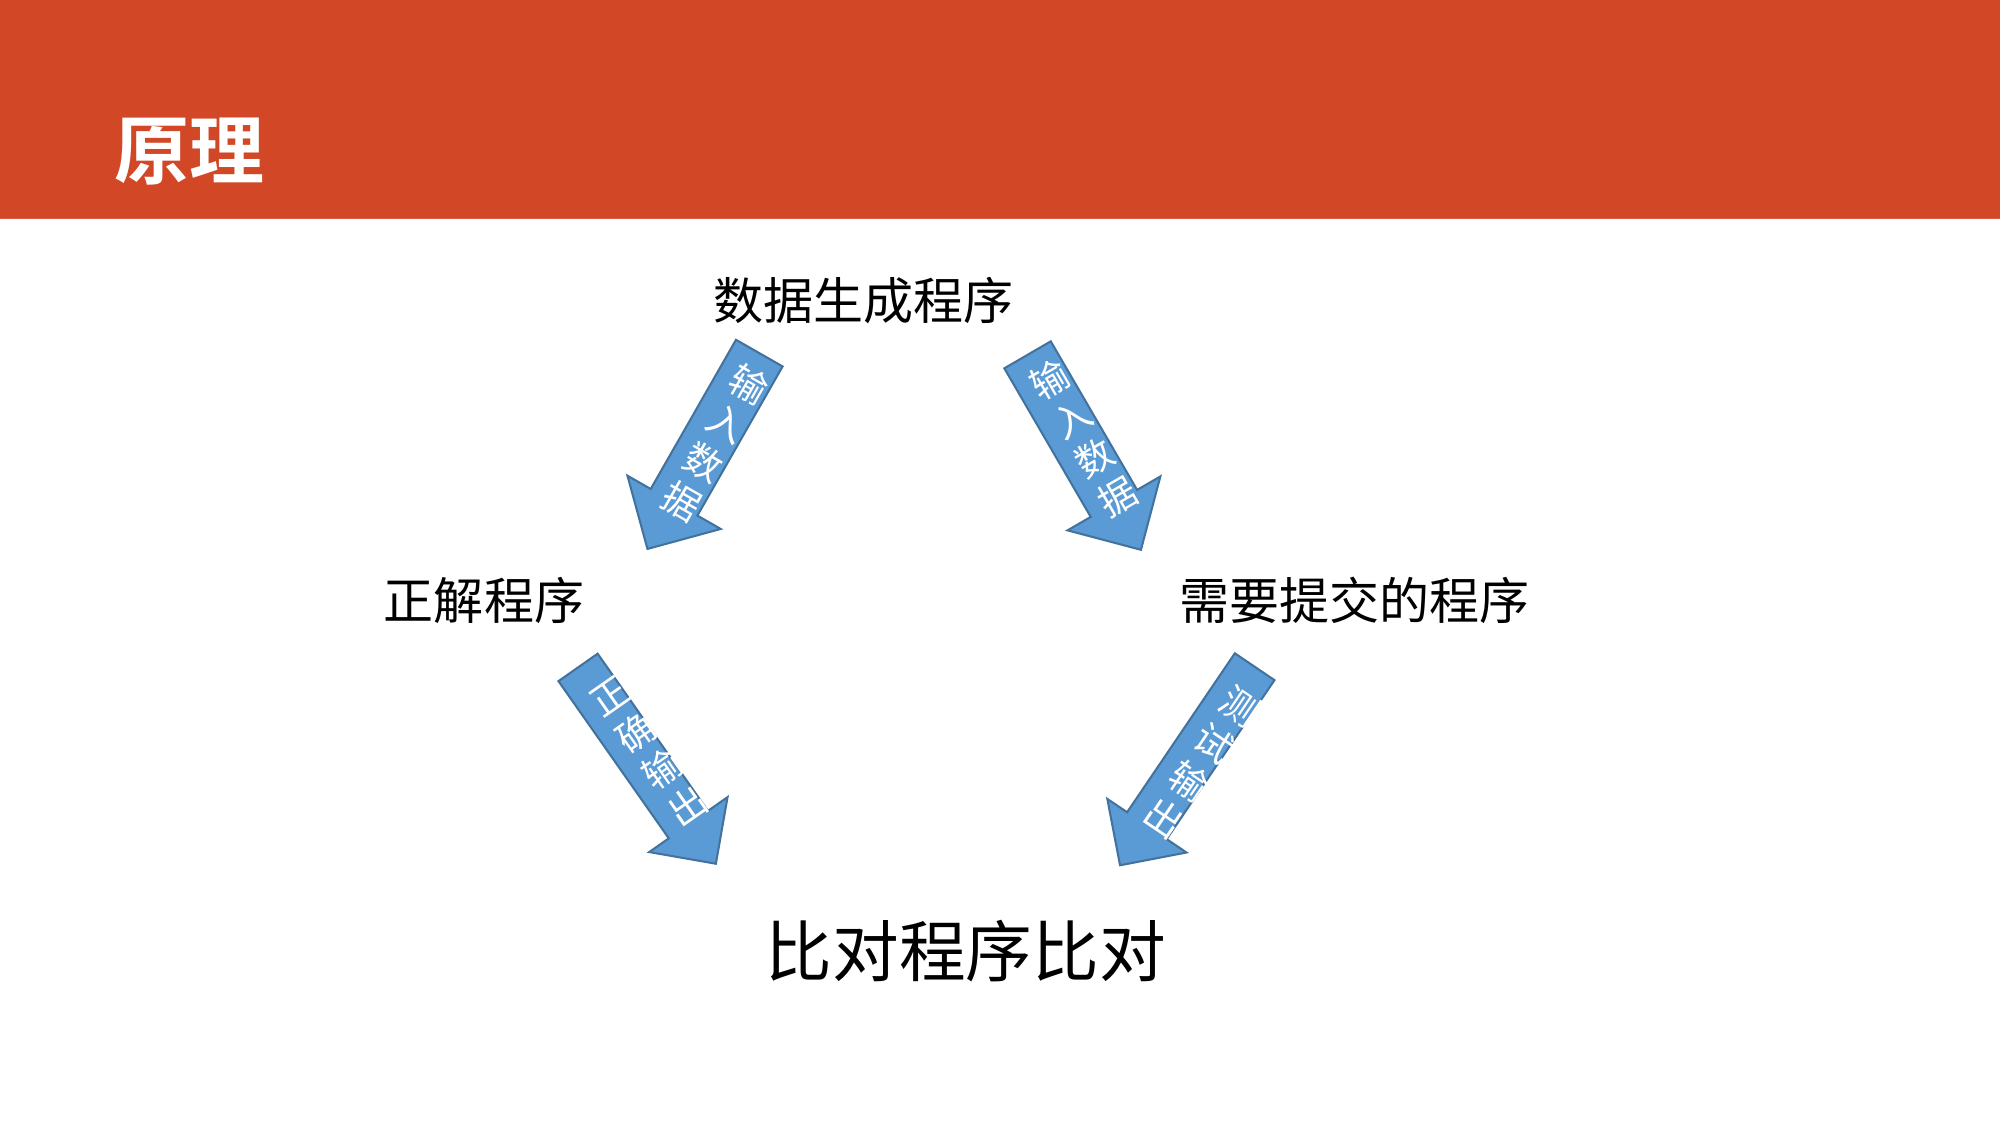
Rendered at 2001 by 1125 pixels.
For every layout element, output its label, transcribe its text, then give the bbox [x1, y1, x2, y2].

text_box 数据生成程序 [698, 262, 1056, 337]
text_box 比对程序比对 [751, 902, 1188, 998]
text_box 需要提交的程序 [1164, 562, 1703, 637]
text_box 正确输出 [557, 652, 730, 865]
text_box 正解程序 [369, 562, 631, 637]
text_box 输入数据 [625, 338, 785, 551]
text_box 测试输出 [1105, 651, 1276, 867]
title 原理 [99, 0, 1863, 202]
text_box 输入数据 [1002, 339, 1163, 552]
